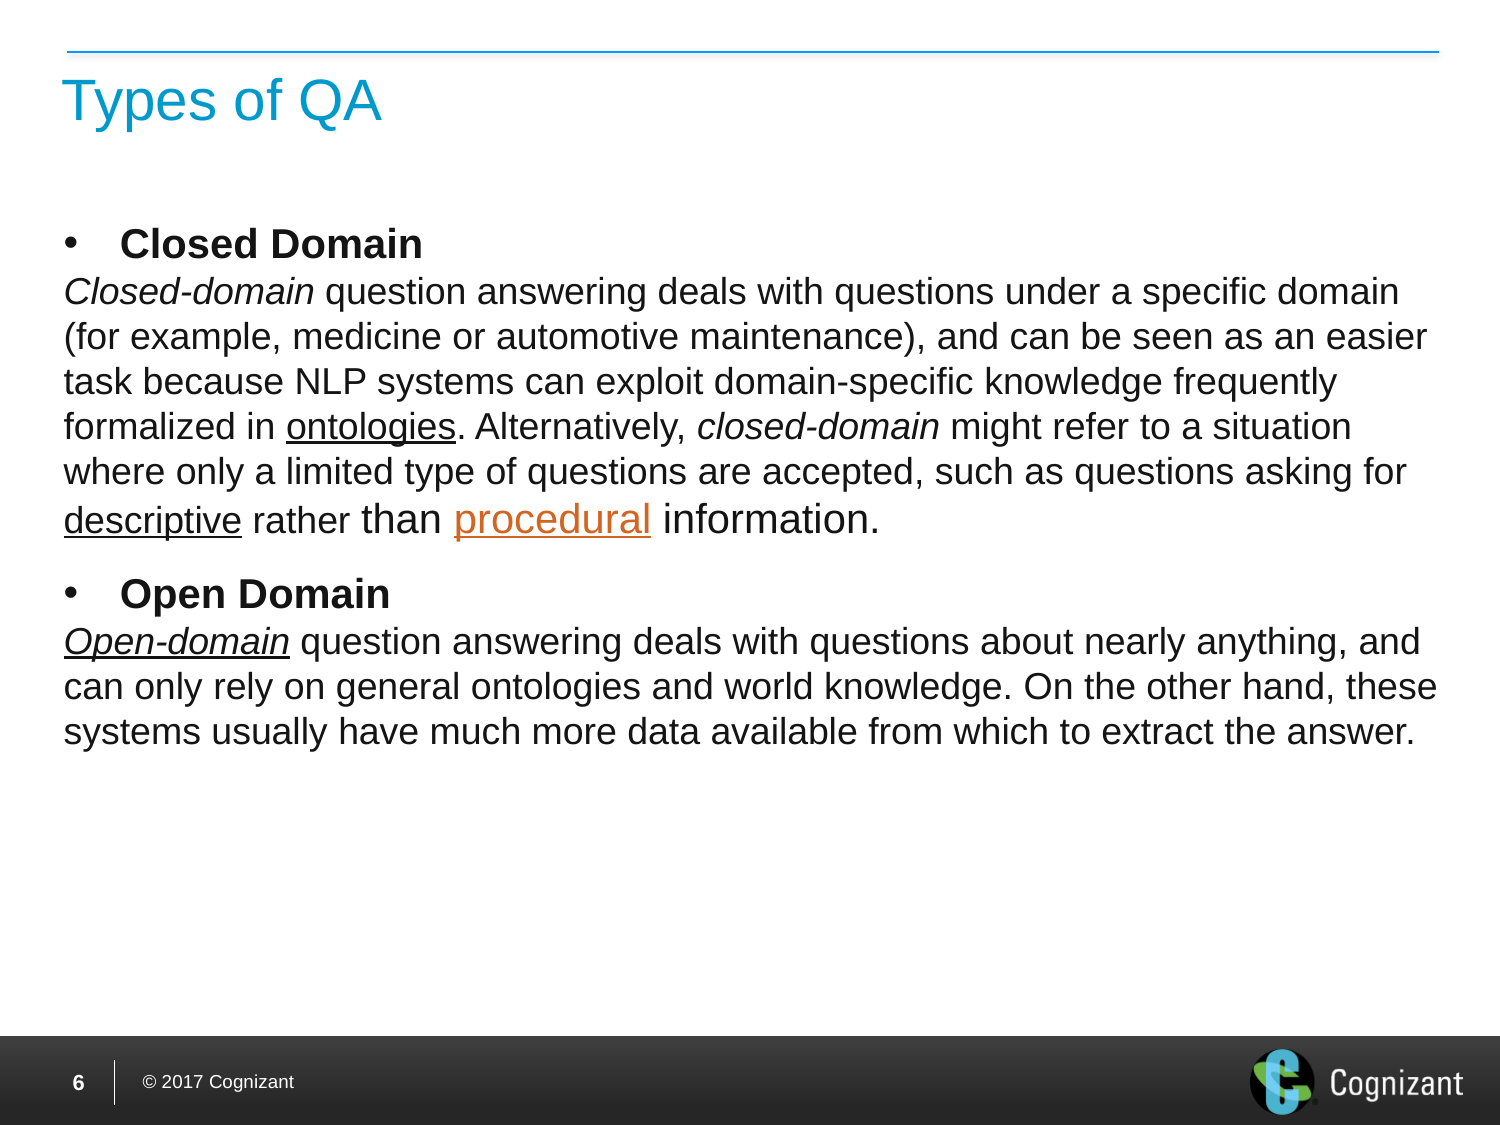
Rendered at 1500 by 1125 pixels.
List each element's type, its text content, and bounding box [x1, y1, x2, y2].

slide_number 5 [27, 1045, 100, 1118]
picture [1250, 1049, 1463, 1115]
title Types of QA [46, 54, 1435, 155]
text_box Closed Domain Closed-domain question answering deals with questions under a specific domain (for example, medicine or automotive maintenance), and can be seen as an easier task because NLP systems can exploit domain-specific knowledge frequently formalized in ontologies. Alternatively, closed-domain might refer to a situation where only a limited type of questions are accepted, such as questions asking for descriptive rather than procedural information. Open Domain Open-domain question answering deals with questions about nearly anything, and can only rely on general ontologies and world knowledge. On the other hand, these systems usually have much more data available from which to extract the answer. [48, 184, 1456, 805]
